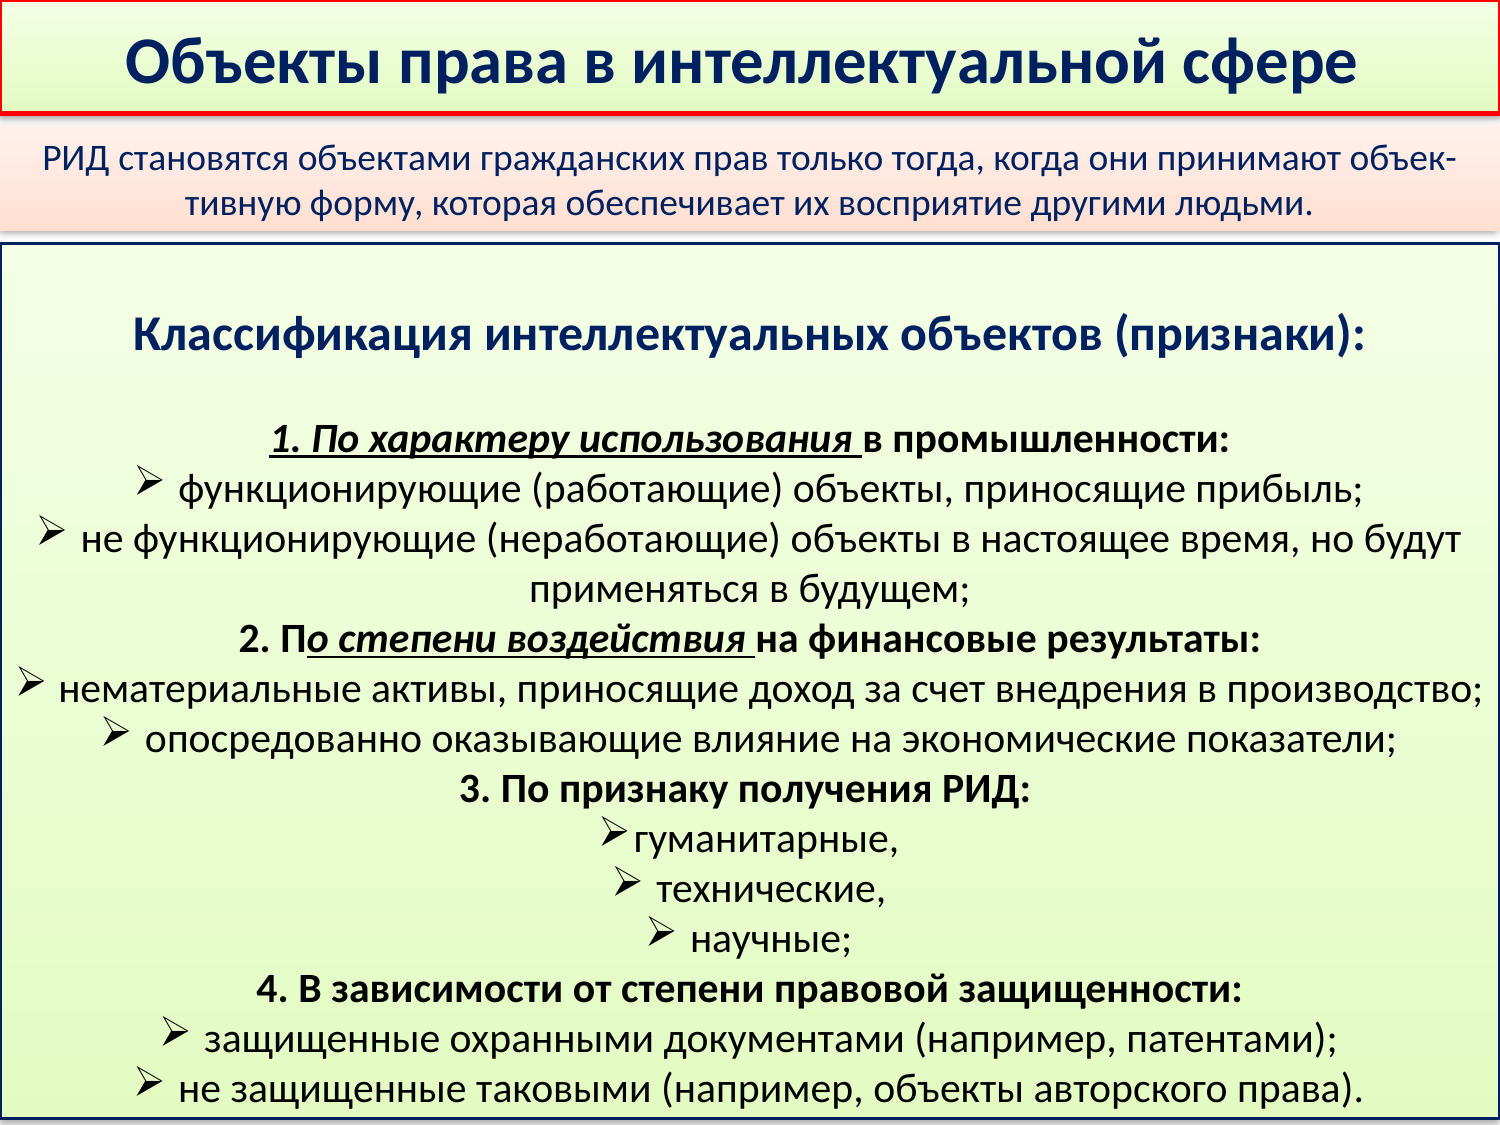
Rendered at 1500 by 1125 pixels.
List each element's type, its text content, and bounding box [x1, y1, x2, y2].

text_box Классификация интеллектуальных объектов (признаки): 1. По характеру использования в промышленности: функционирующие (работающие) объекты, приносящие прибыль; не функционирующие (неработающие) объекты в настоящее время, но будут применяться в будущем; 2. По степени воздействия на финансовые результаты: нематериальные активы, приносящие доход за счет внедрения в производство; опосредованно оказывающие влияние на экономические показатели; 3. По признаку получения РИД: гуманитарные, технические, научные; 4. В зависимости от степени правовой защищенности: защищенные охранными документами (например, патентами); не защищенные таковыми (например, объекты авторского права). [0, 243, 1500, 1119]
title Объекты права в интеллектуальной сфере [0, 0, 1500, 114]
text_box РИД становятся объектами гражданских прав только тогда, когда они принимают объек-тивную форму, которая обеспечивает их восприятие другими людьми. [0, 125, 1500, 231]
